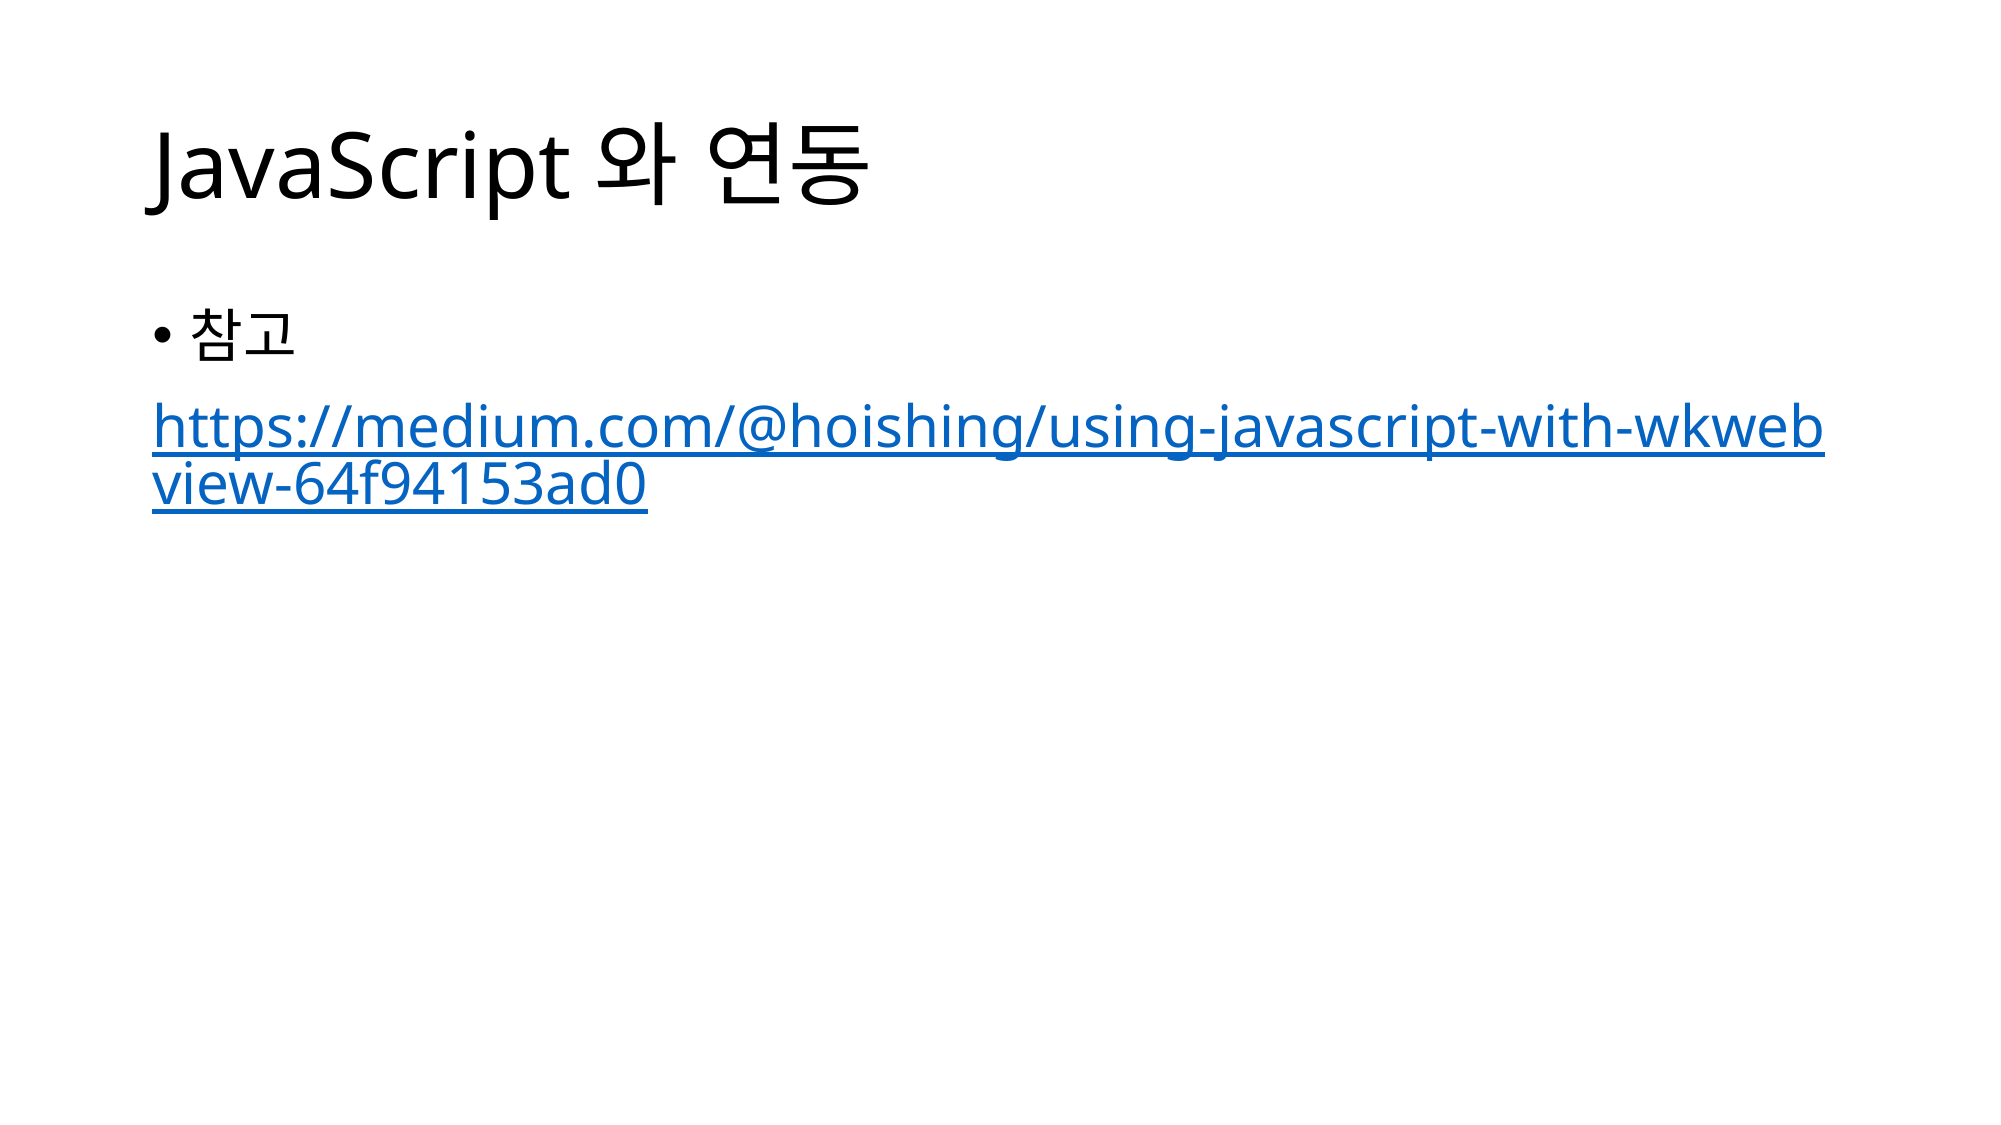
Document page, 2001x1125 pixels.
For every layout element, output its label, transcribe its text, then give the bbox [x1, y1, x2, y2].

list 참고 https://medium.com/@hoishing/using-javascript-with-wkwebview-64f94153ad0 [137, 299, 1863, 1014]
title JavaScript와 연동 [137, 59, 1863, 278]
